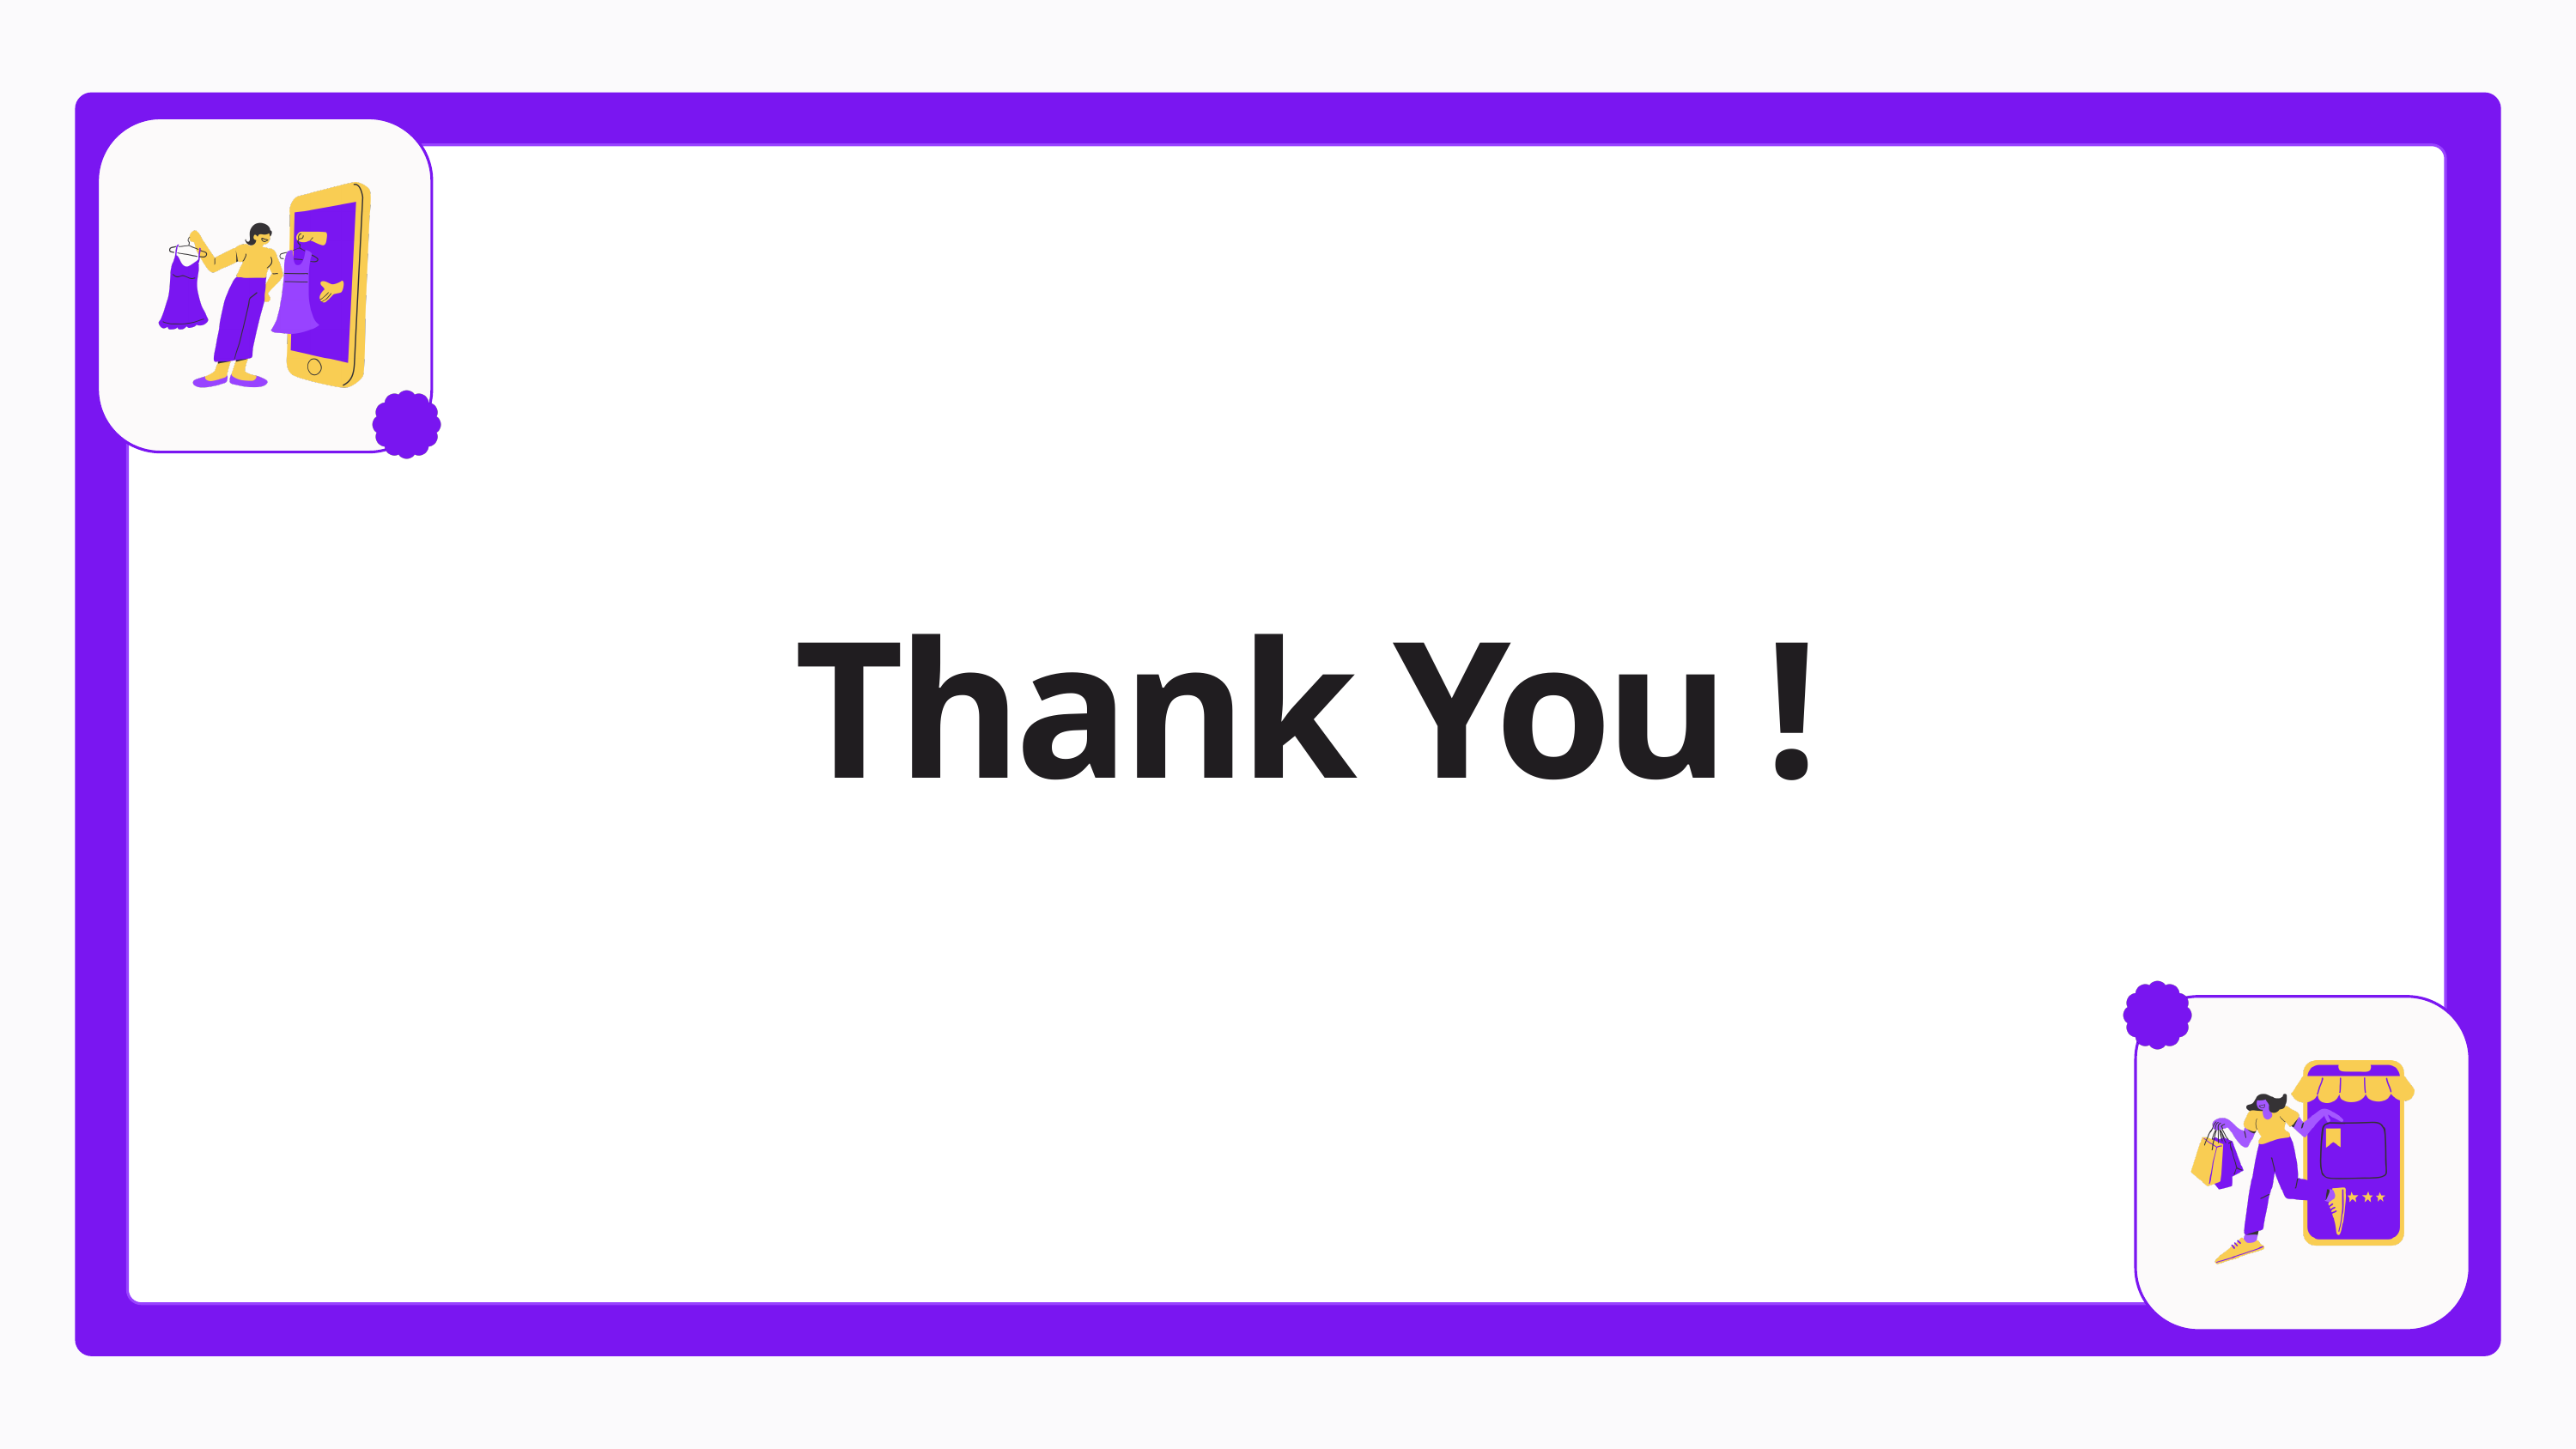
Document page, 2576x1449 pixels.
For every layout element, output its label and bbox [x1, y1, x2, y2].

text_box [127, 144, 2446, 1304]
text_box [2135, 996, 2470, 1331]
text_box [76, 93, 2500, 1355]
text_box [97, 118, 433, 452]
